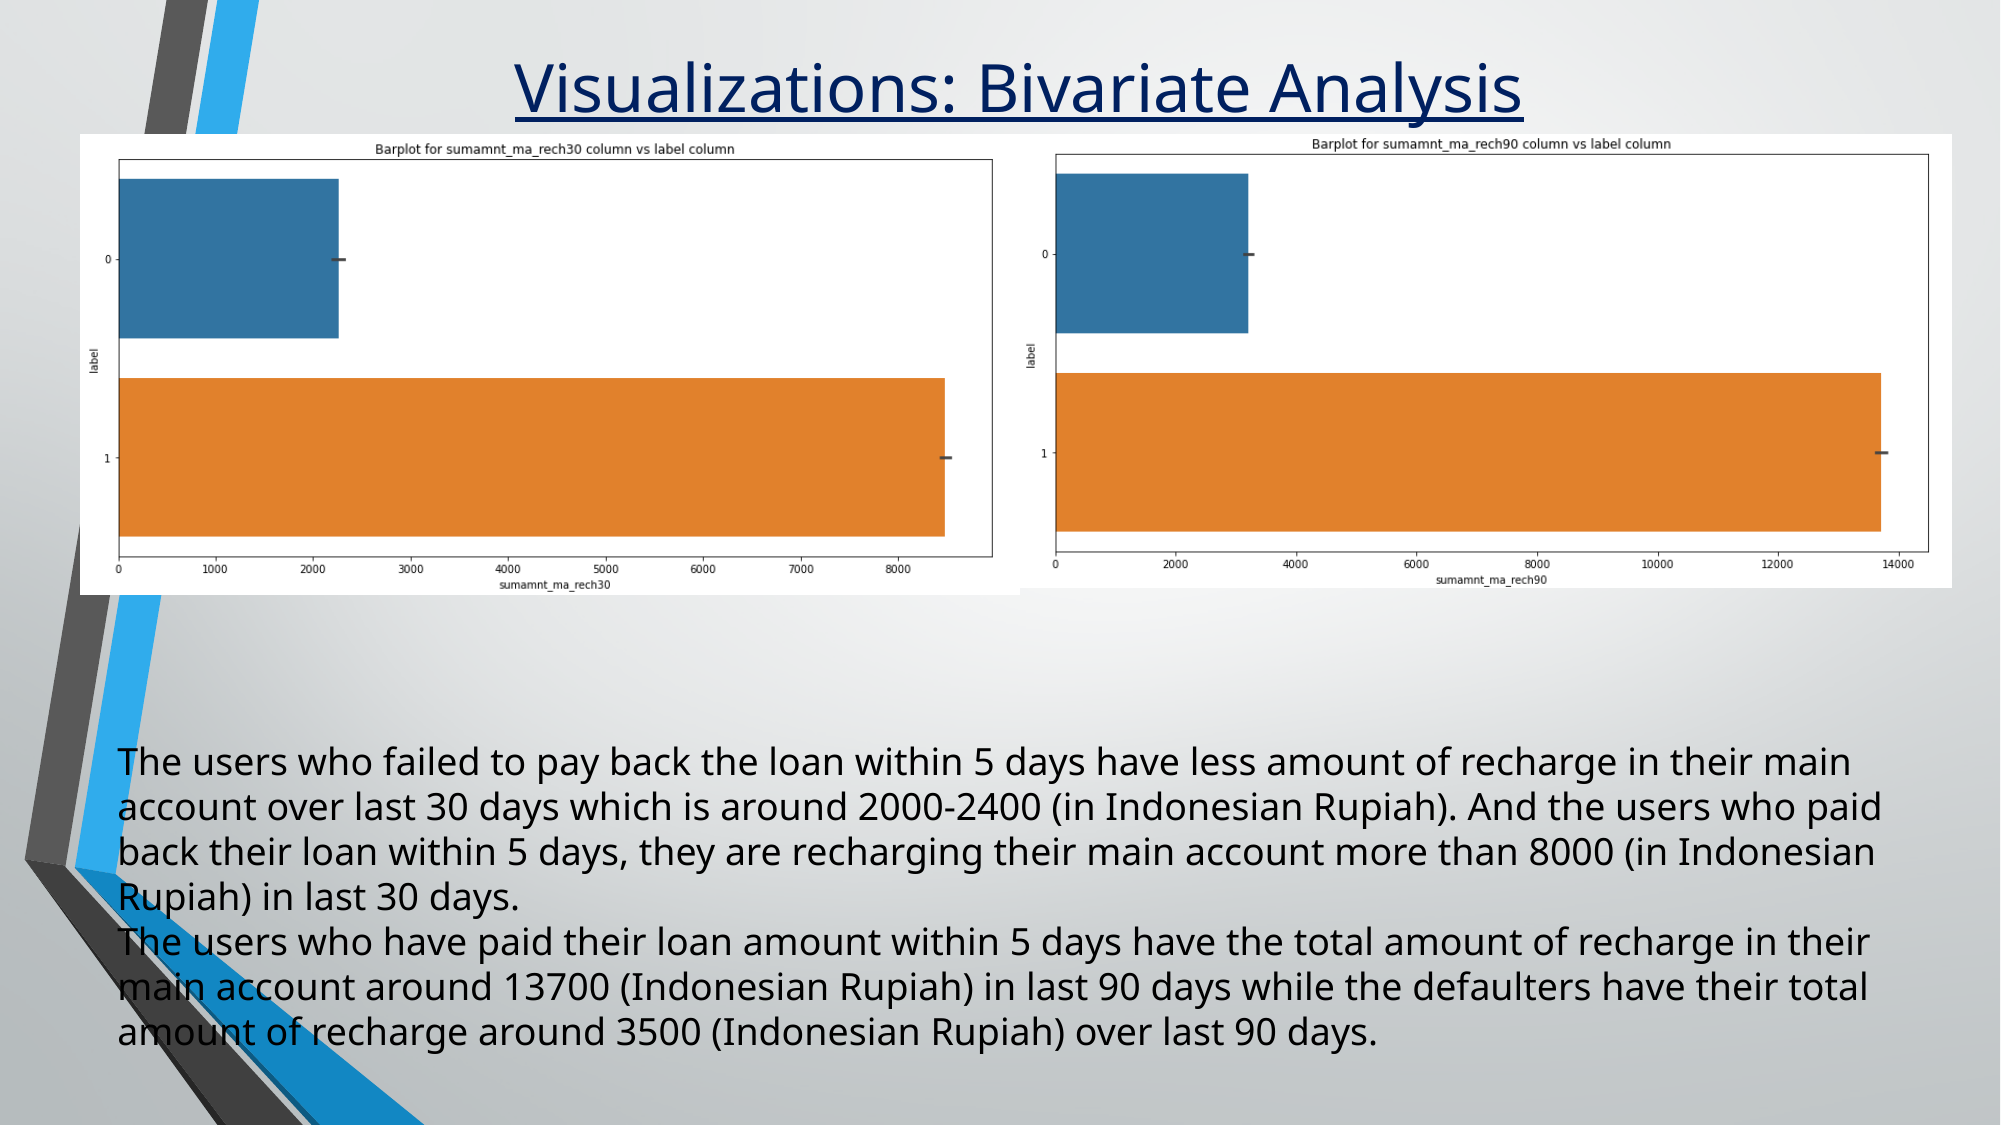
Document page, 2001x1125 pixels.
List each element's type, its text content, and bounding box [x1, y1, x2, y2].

picture [80, 133, 1952, 595]
text_box The users who failed to pay back the loan within 5 days have less amount of recharge in their main account over last 30 days which is around 2000-2400 (in Indonesian Rupiah). And the users who paid back their loan within 5 days, they are recharging their main account more than 8000 (in Indonesian Rupiah) in last 30 days. The users who have paid their loan amount within 5 days have the total amount of recharge in their main account around 13700 (Indonesian Rupiah) in last 90 days while the defaulters have their total amount of recharge around 3500 (Indonesian Rupiah) over last 90 days. [102, 730, 1911, 1106]
text_box Visualizations: Bivariate Analysis [102, 38, 1937, 133]
